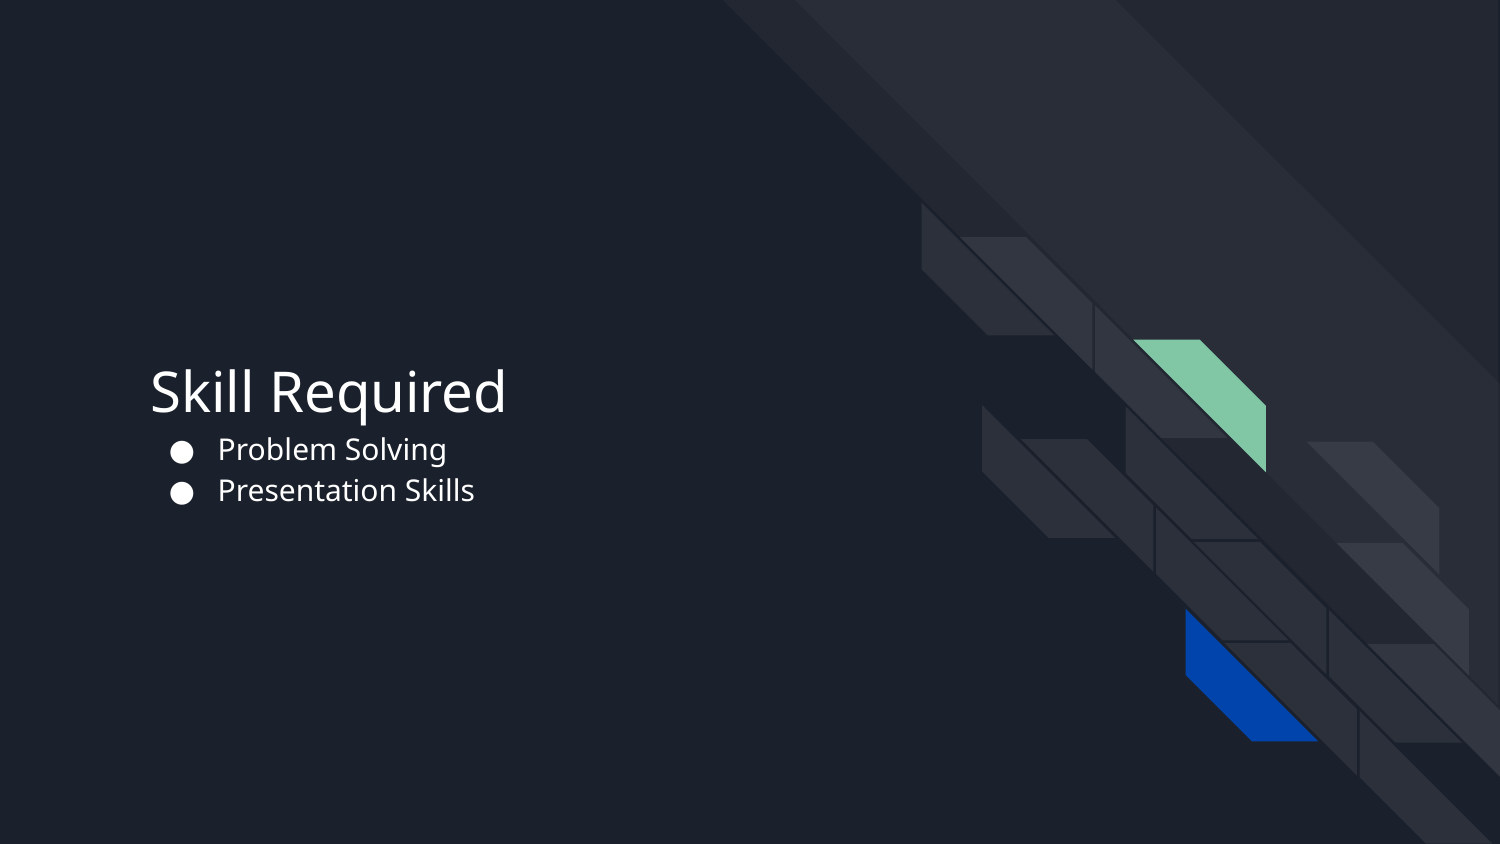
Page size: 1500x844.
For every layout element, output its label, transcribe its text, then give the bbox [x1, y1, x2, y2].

title Skill Required Problem Solving Presentation Skills [135, 336, 888, 526]
